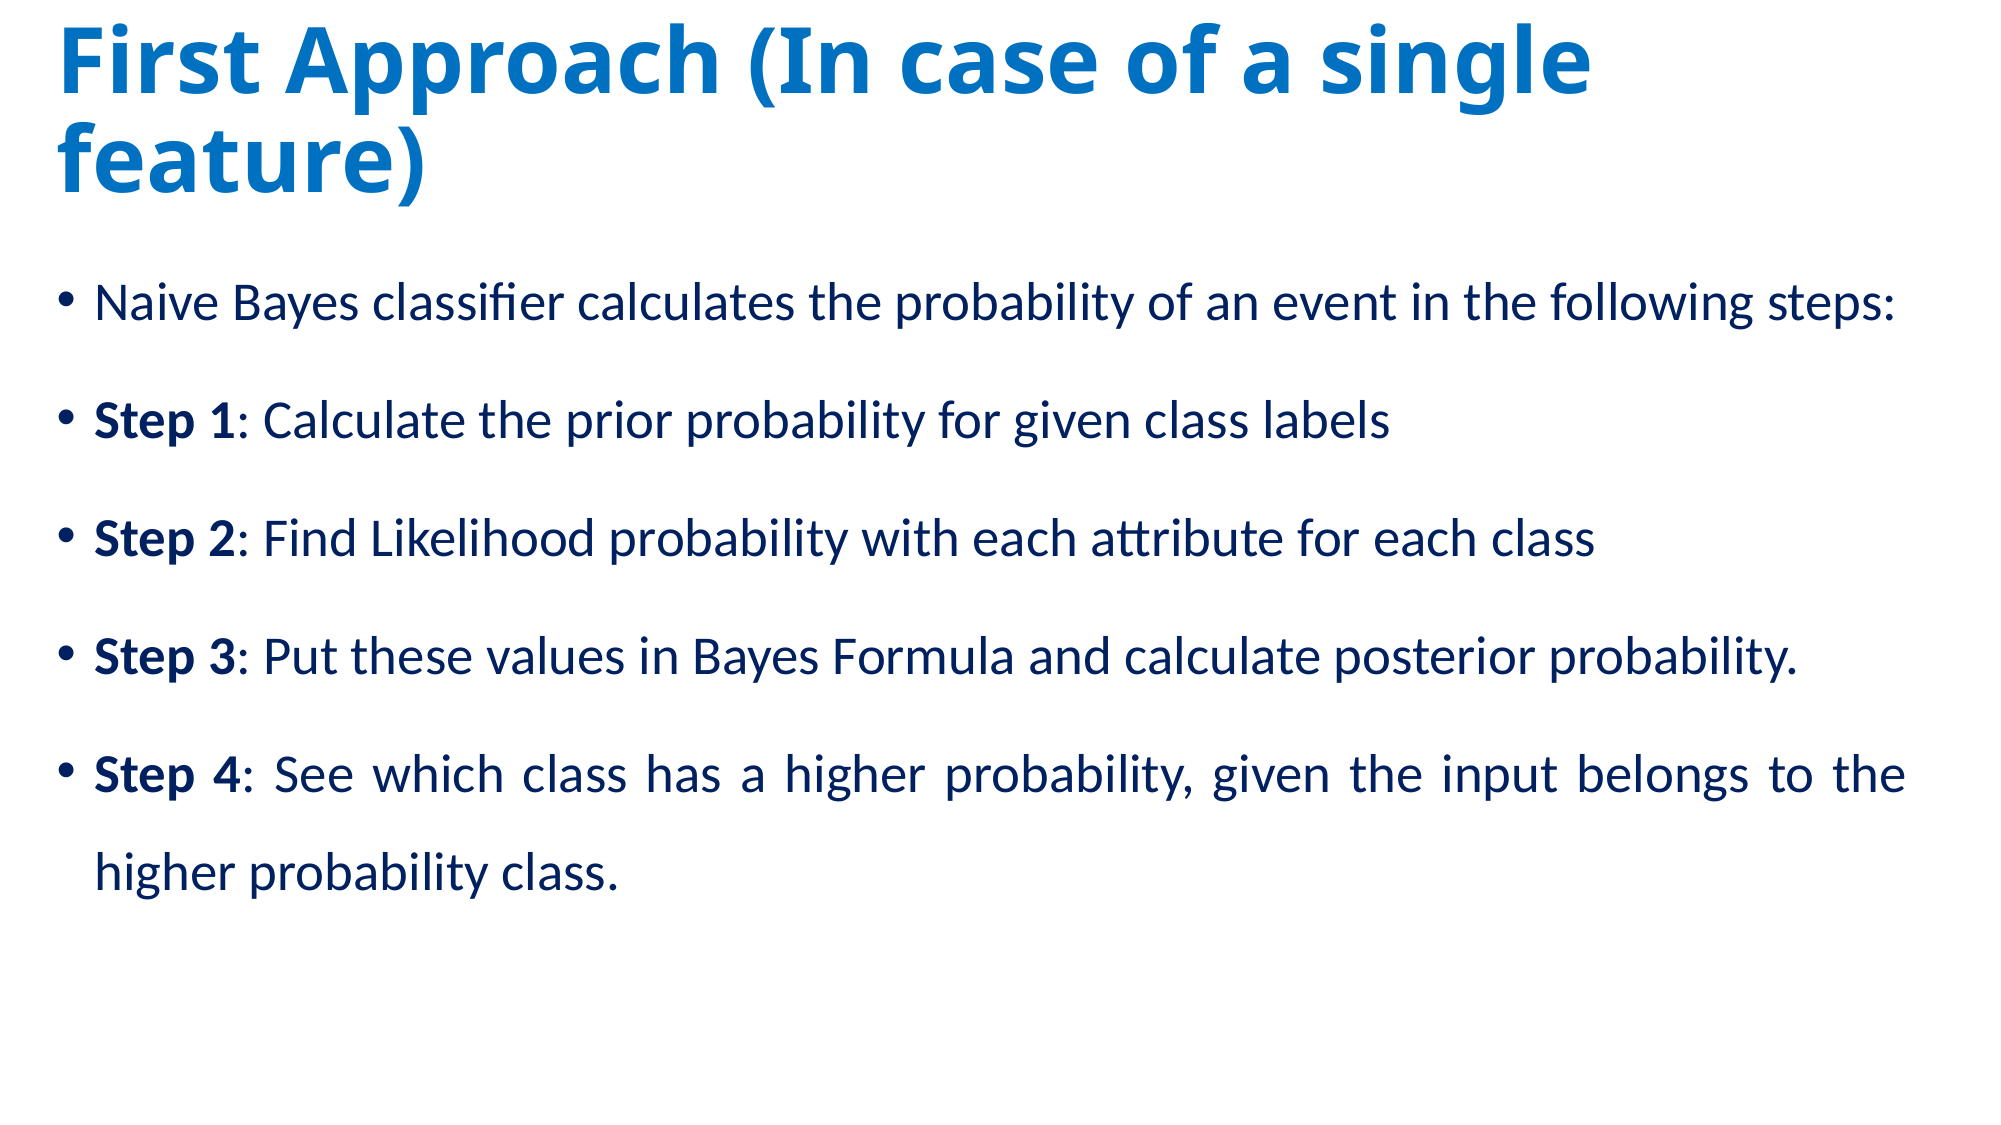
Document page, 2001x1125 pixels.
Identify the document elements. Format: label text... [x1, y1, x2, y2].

title First Approach (In case of a single feature) [41, 4, 1767, 222]
list Naive Bayes classifier calculates the probability of an event in the following steps: Step 1: Calculate the prior probability for given class labels Step 2: Find Likelihood probability with each attribute for each class Step 3: Put these values in Bayes Formula and calculate posterior probability. Step 4: See which class has a higher probability, given the input belongs to the higher probability class. [41, 225, 1923, 999]
